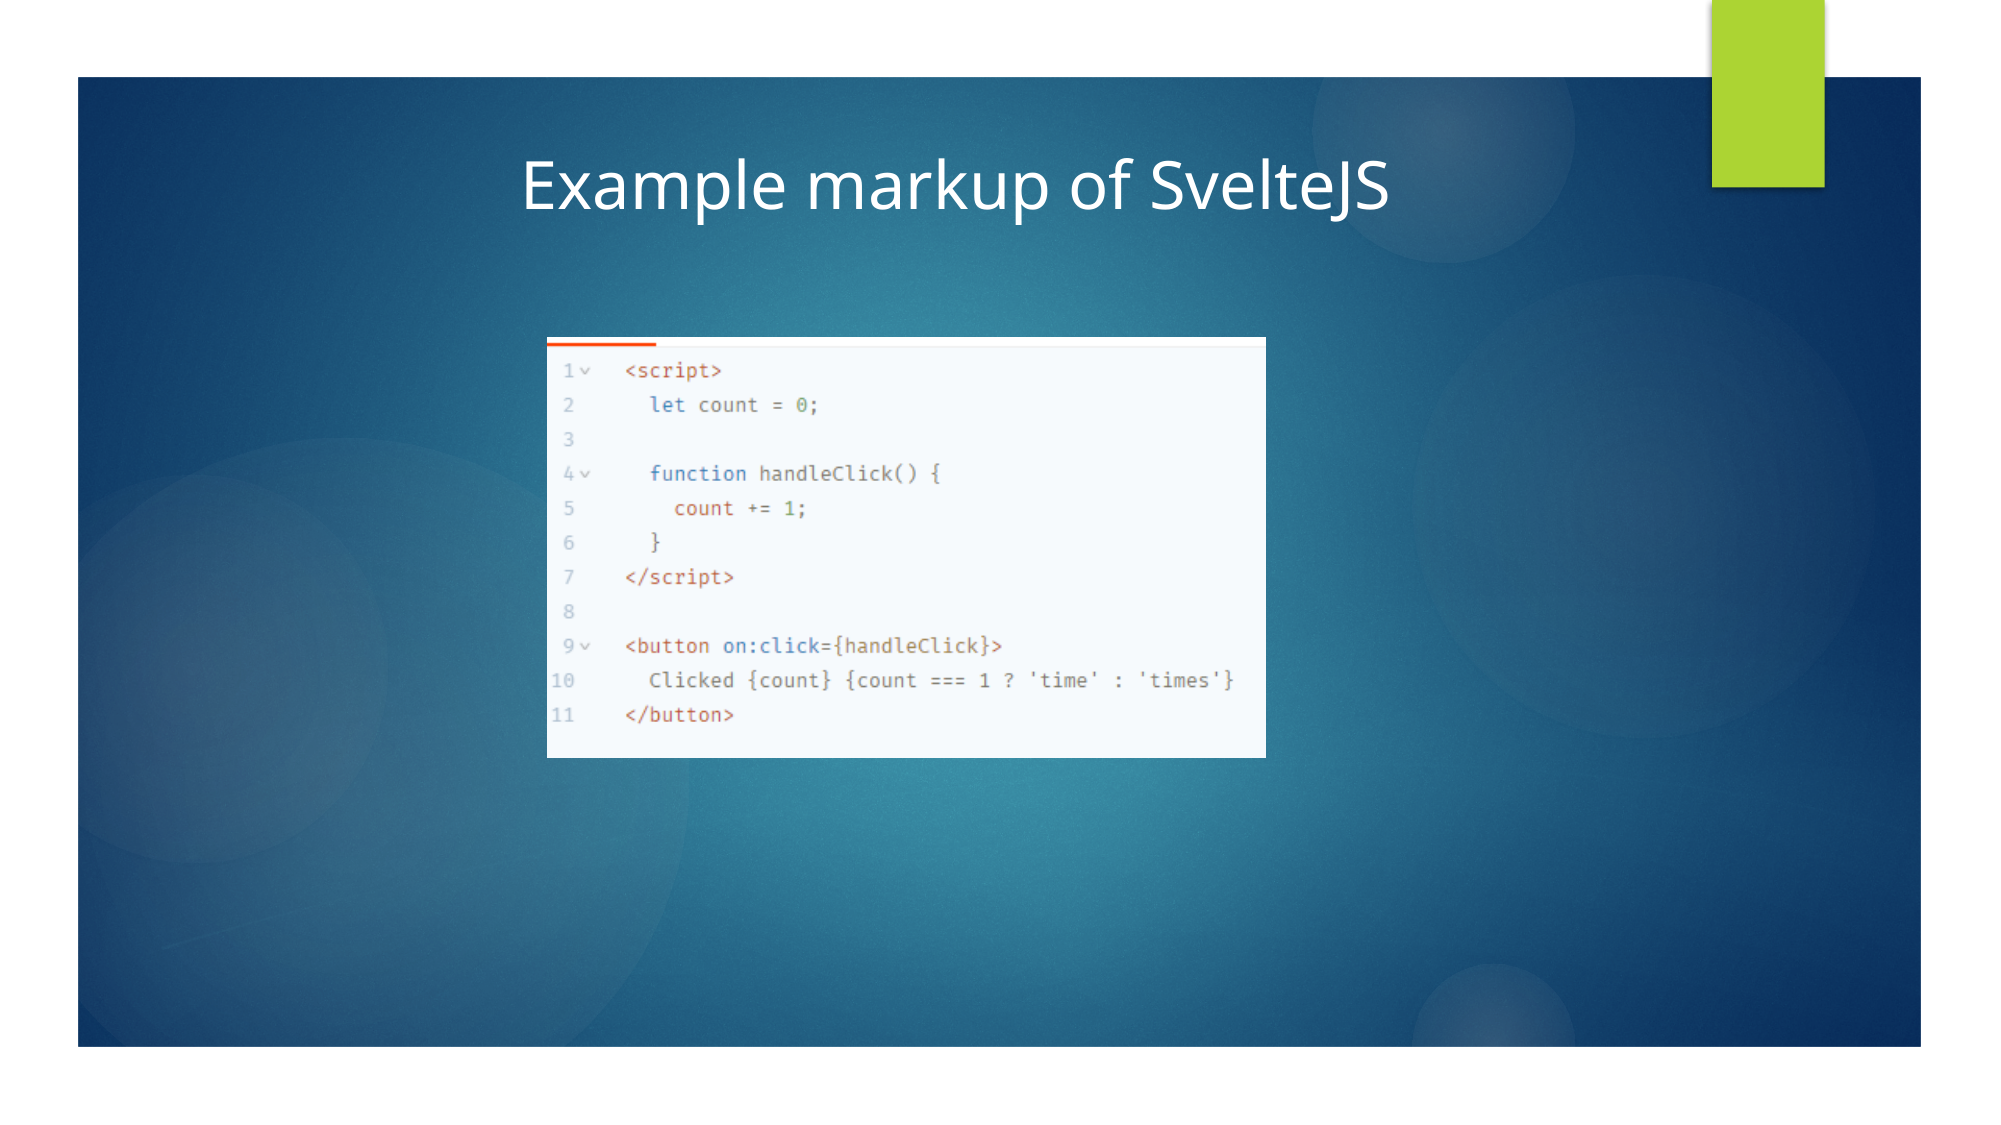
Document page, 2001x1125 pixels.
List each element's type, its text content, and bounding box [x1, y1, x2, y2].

text_box Example markup of SvelteJS [505, 135, 1408, 230]
picture [546, 336, 1266, 758]
